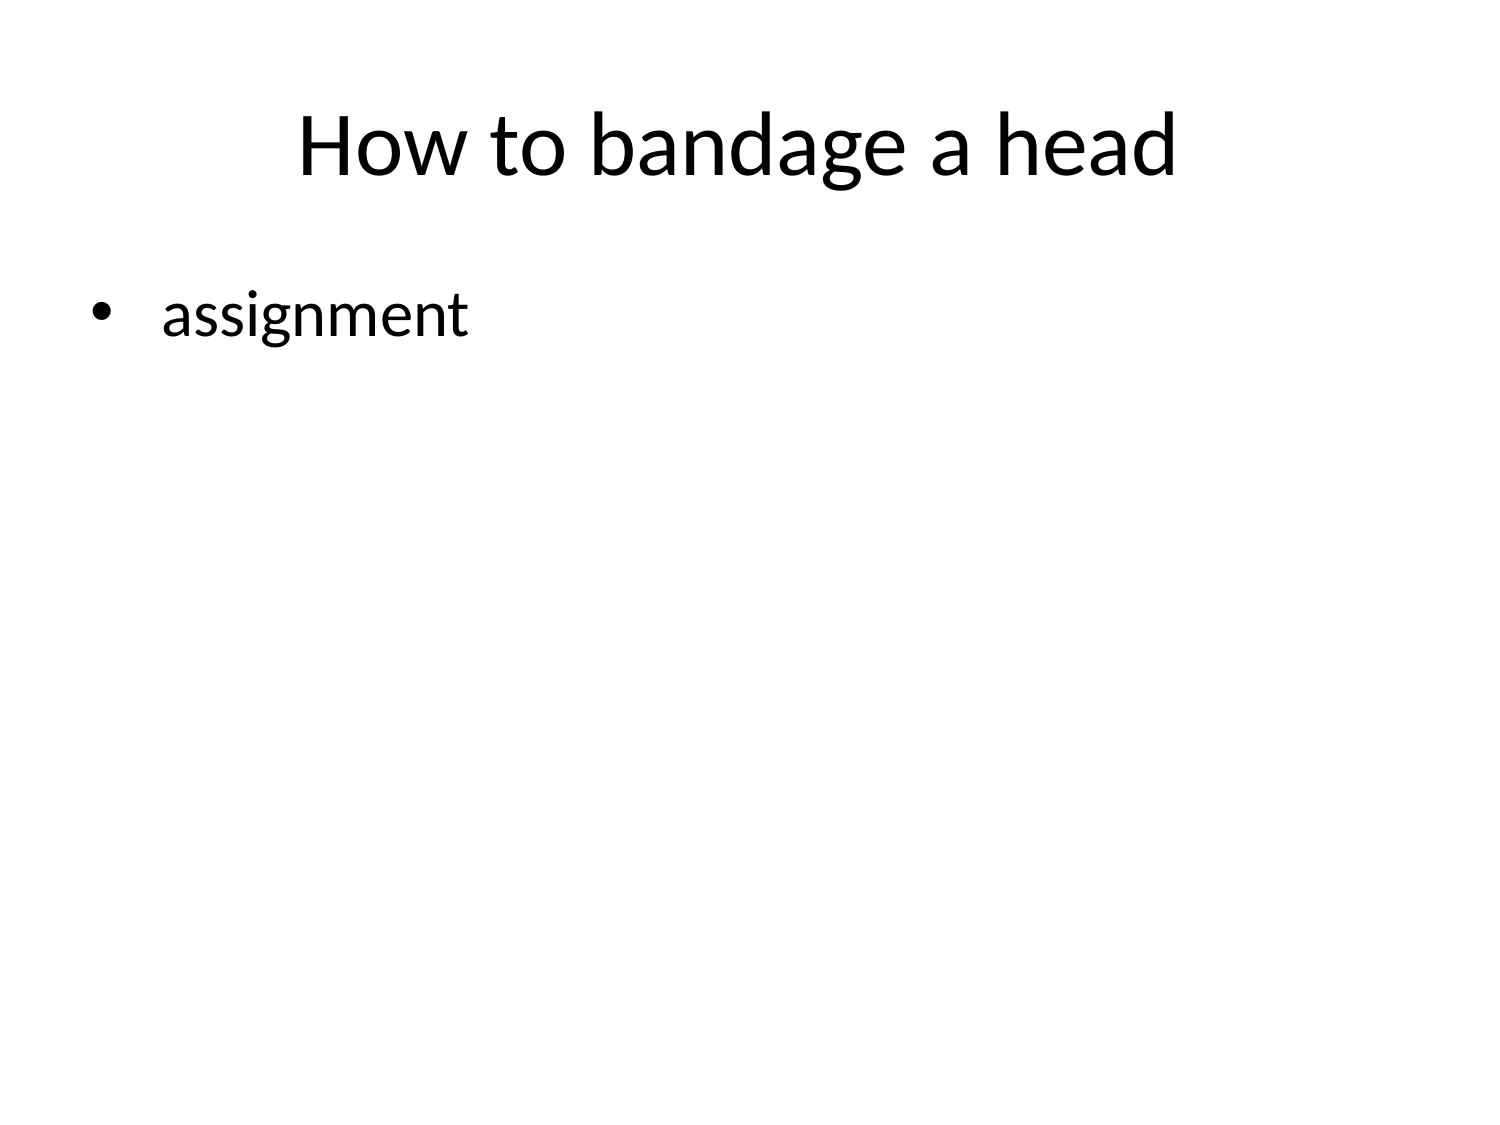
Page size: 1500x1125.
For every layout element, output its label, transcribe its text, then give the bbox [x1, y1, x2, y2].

list assignment [75, 262, 1425, 1005]
title How to bandage a head [75, 45, 1425, 233]
